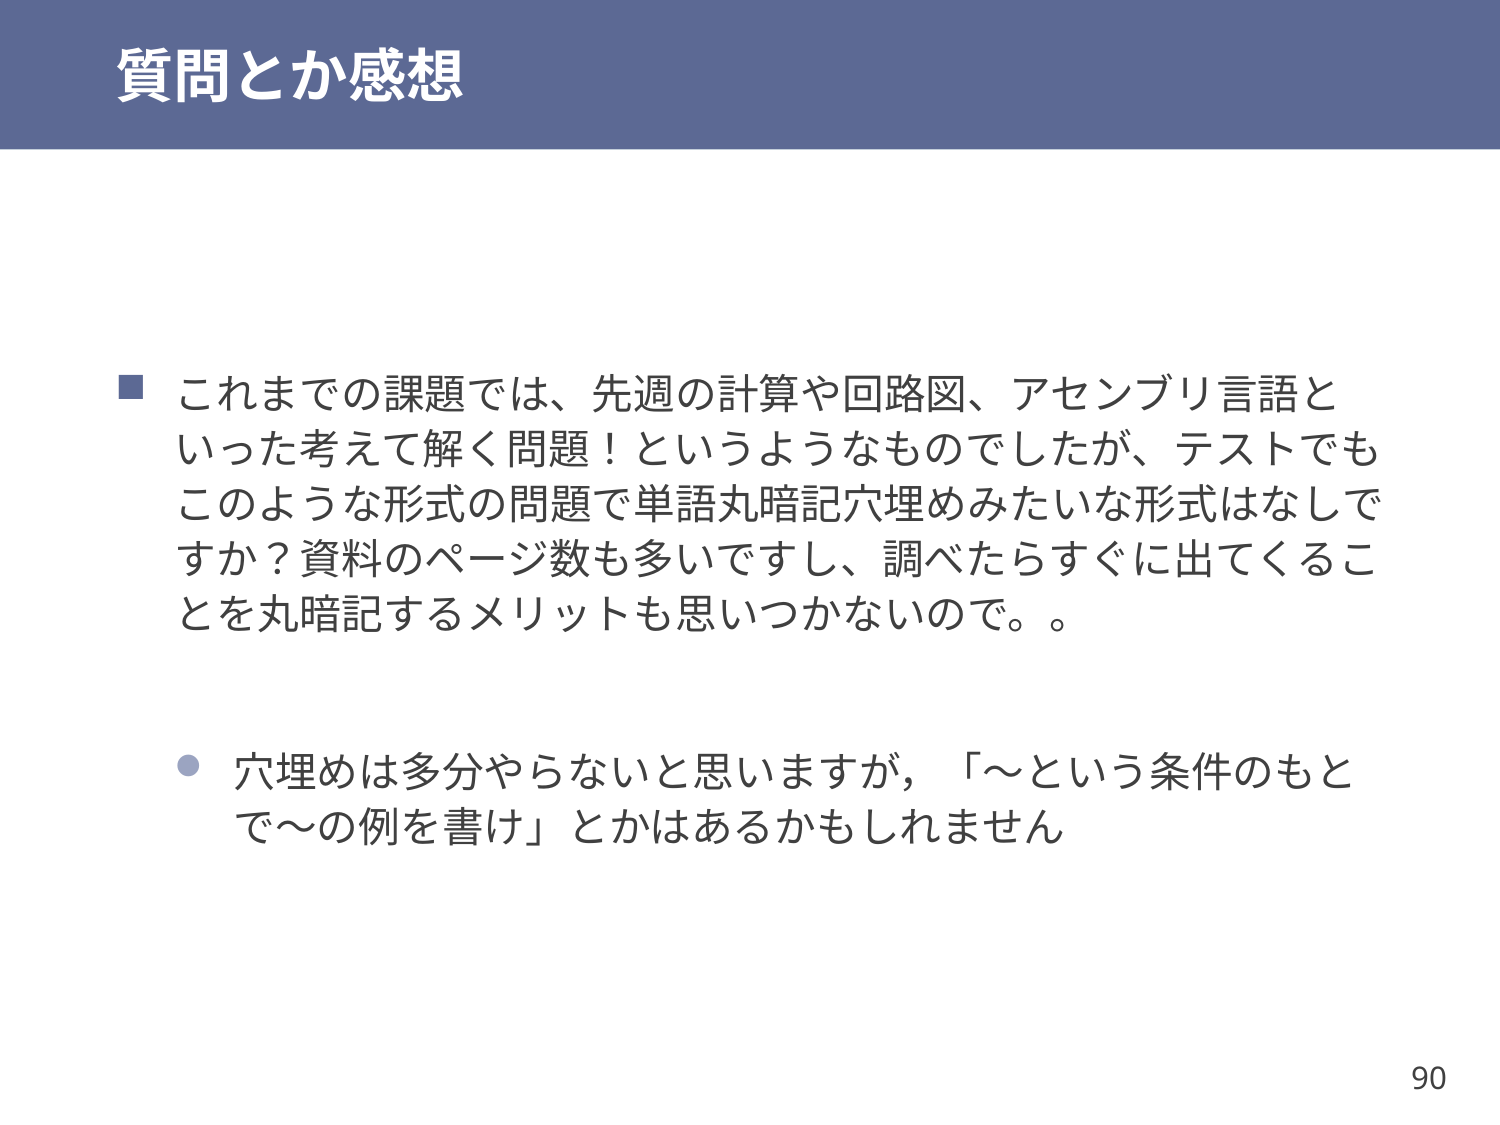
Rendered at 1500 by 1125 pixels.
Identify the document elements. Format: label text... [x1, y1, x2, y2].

list これまでの課題では、先週の計算や回路図、アセンブリ言語といった考えて解く問題！というようなものでしたが、テストでもこのような形式の問題で単語丸暗記穴埋めみたいな形式はなしですか？資料のページ数も多いですし、調べたらすぐに出てくることを丸暗記するメリットも思いつかないので。。 穴埋めは多分やらないと思いますが，「～という条件のもとで～の例を書け」とかはあるかもしれません [100, 178, 1400, 1036]
title 質問とか感想 [100, 0, 1500, 150]
